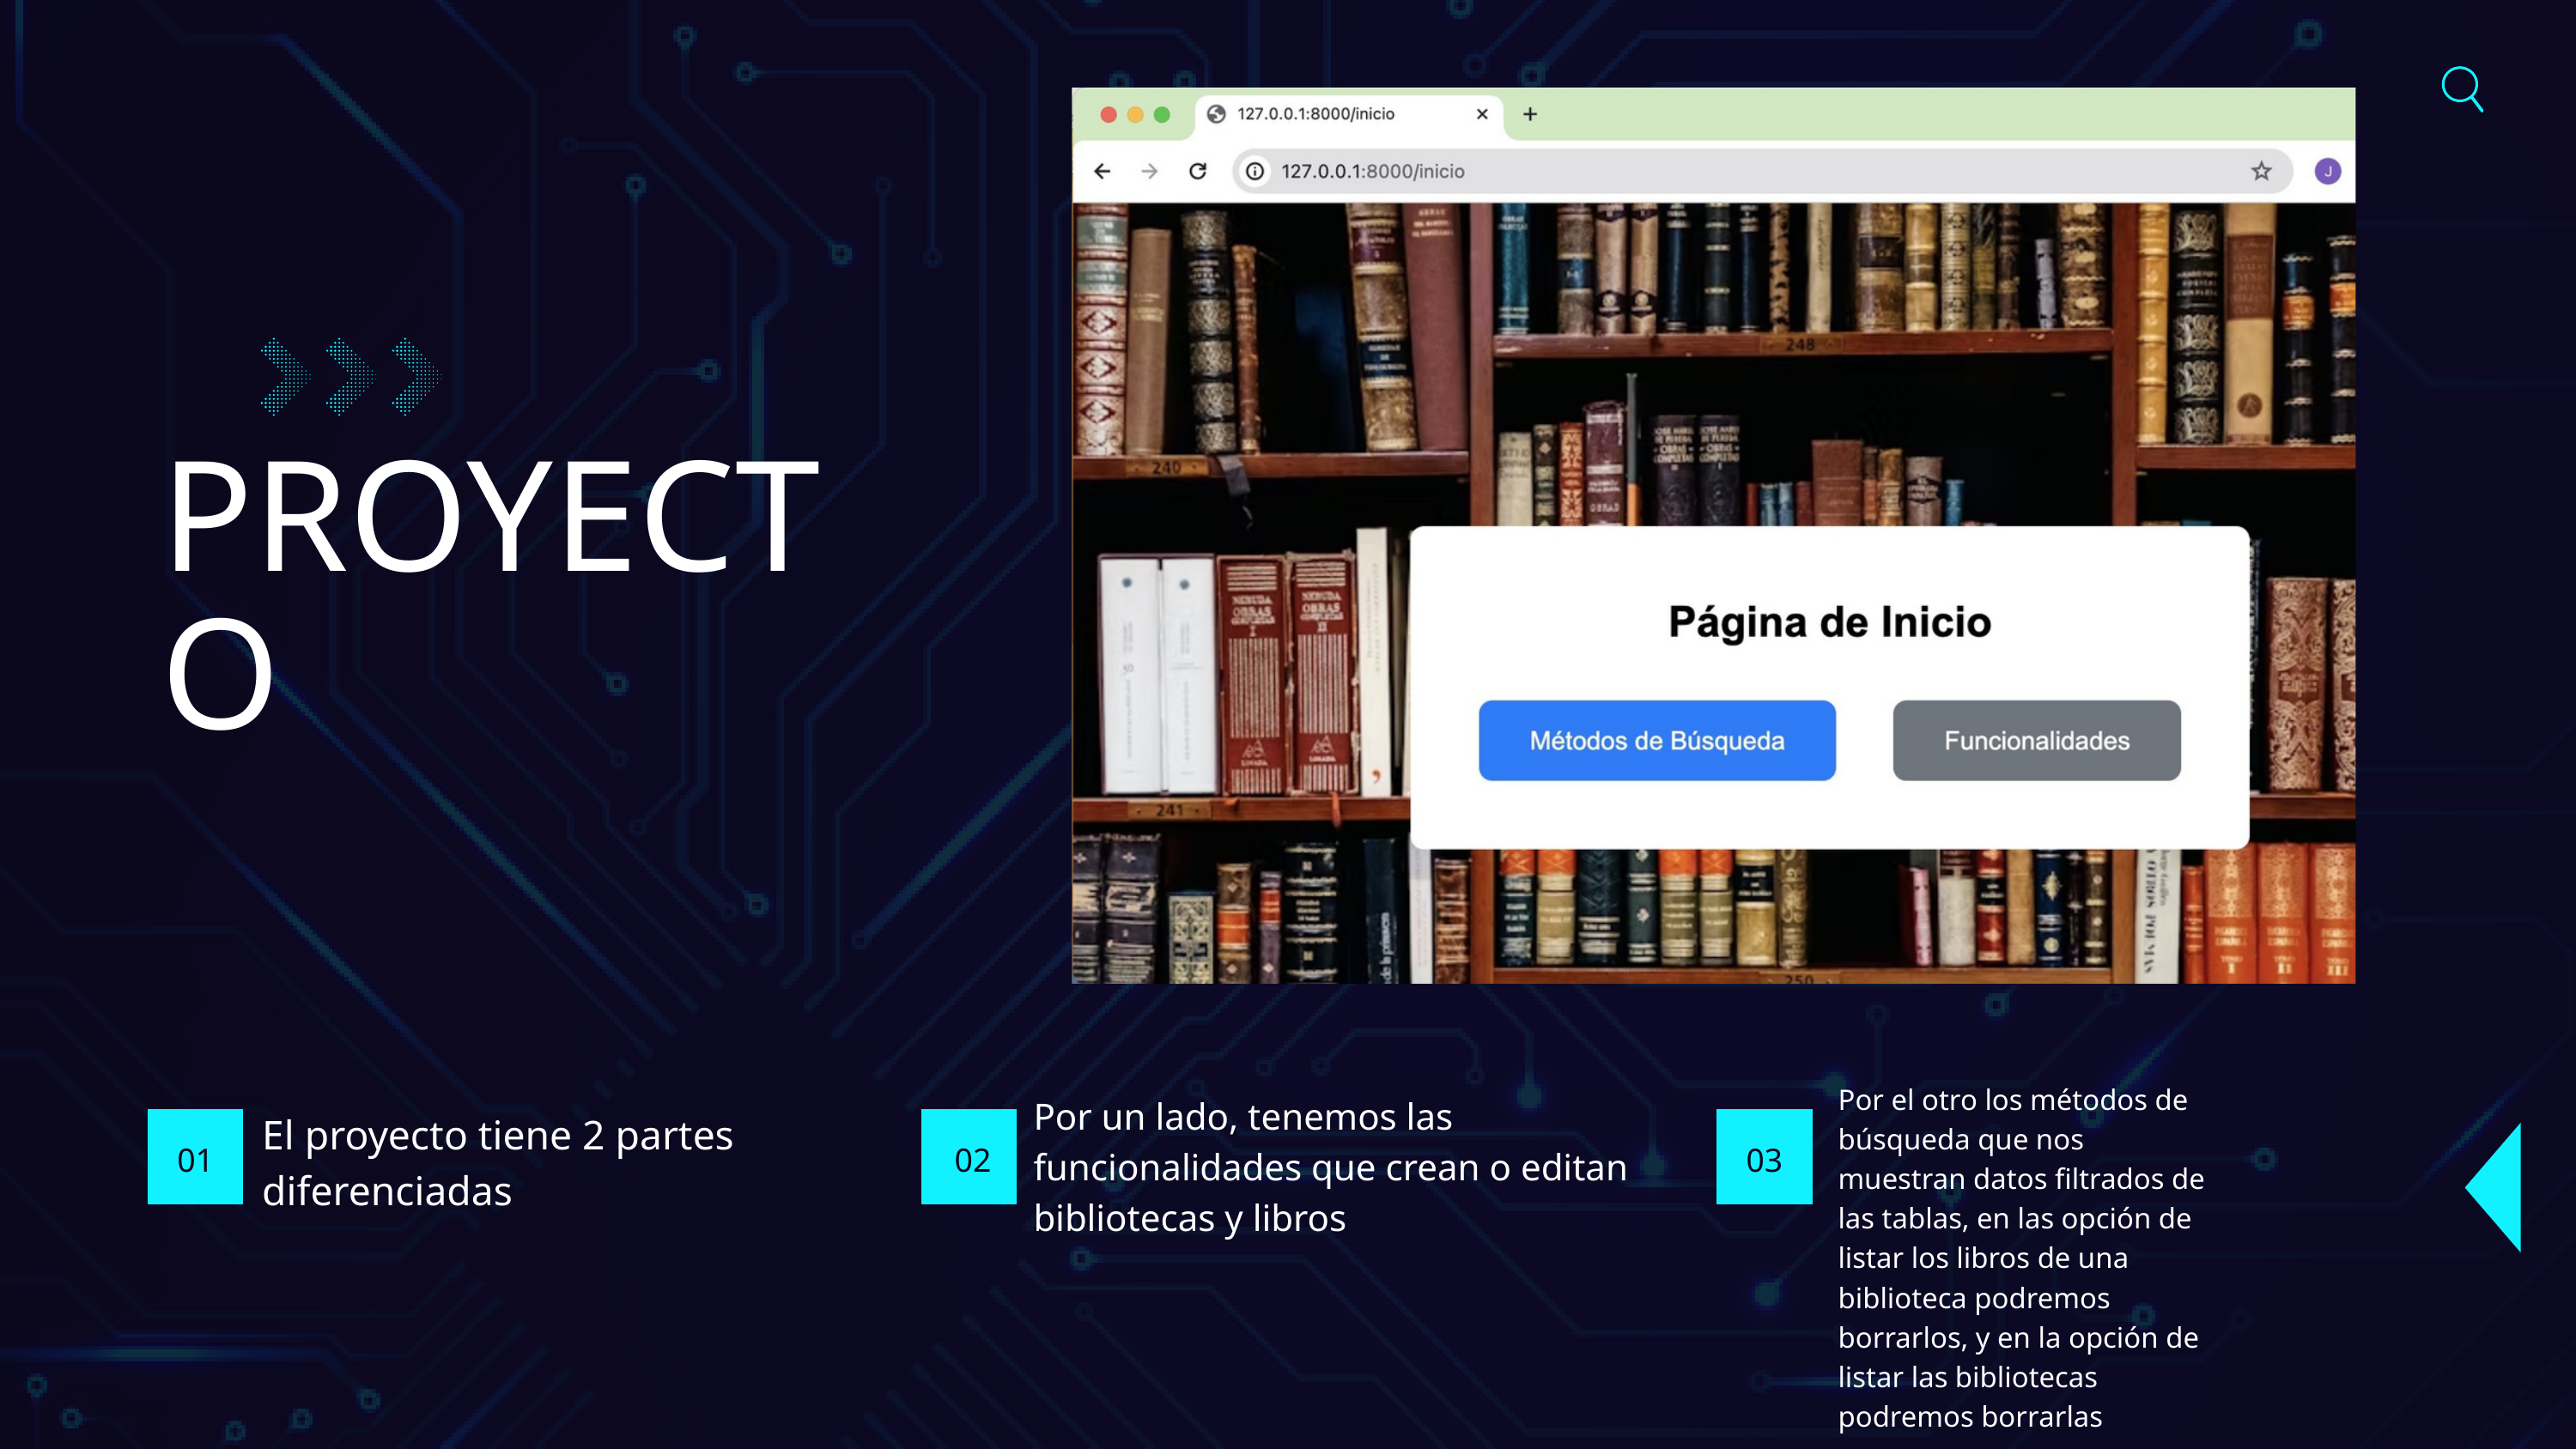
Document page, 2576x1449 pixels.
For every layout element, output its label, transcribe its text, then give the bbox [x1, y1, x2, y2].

text_box PROYECTO [161, 444, 834, 761]
text_box [392, 337, 442, 416]
text_box [2439, 64, 2484, 112]
text_box [0, 0, 2576, 1449]
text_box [2427, 1159, 2559, 1216]
text_box [260, 337, 311, 416]
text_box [1716, 1108, 1813, 1204]
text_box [147, 1108, 244, 1205]
text_box Por un lado, tenemos las funcionalidades que crean o editan bibliotecas y libros [1033, 1086, 1633, 1239]
text_box [1072, 88, 2356, 984]
text_box [325, 337, 377, 416]
text_box El proyecto tiene 2 partes diferenciadas [262, 1101, 848, 1214]
text_box Por el otro los métodos de búsqueda que nos muestran datos filtrados de las tablas, en las opción de listar los libros de una biblioteca podremos borrarlos, y en la opción de listar las bibliotecas podremos borrarlas [1838, 1076, 2220, 1434]
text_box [920, 1108, 1018, 1205]
